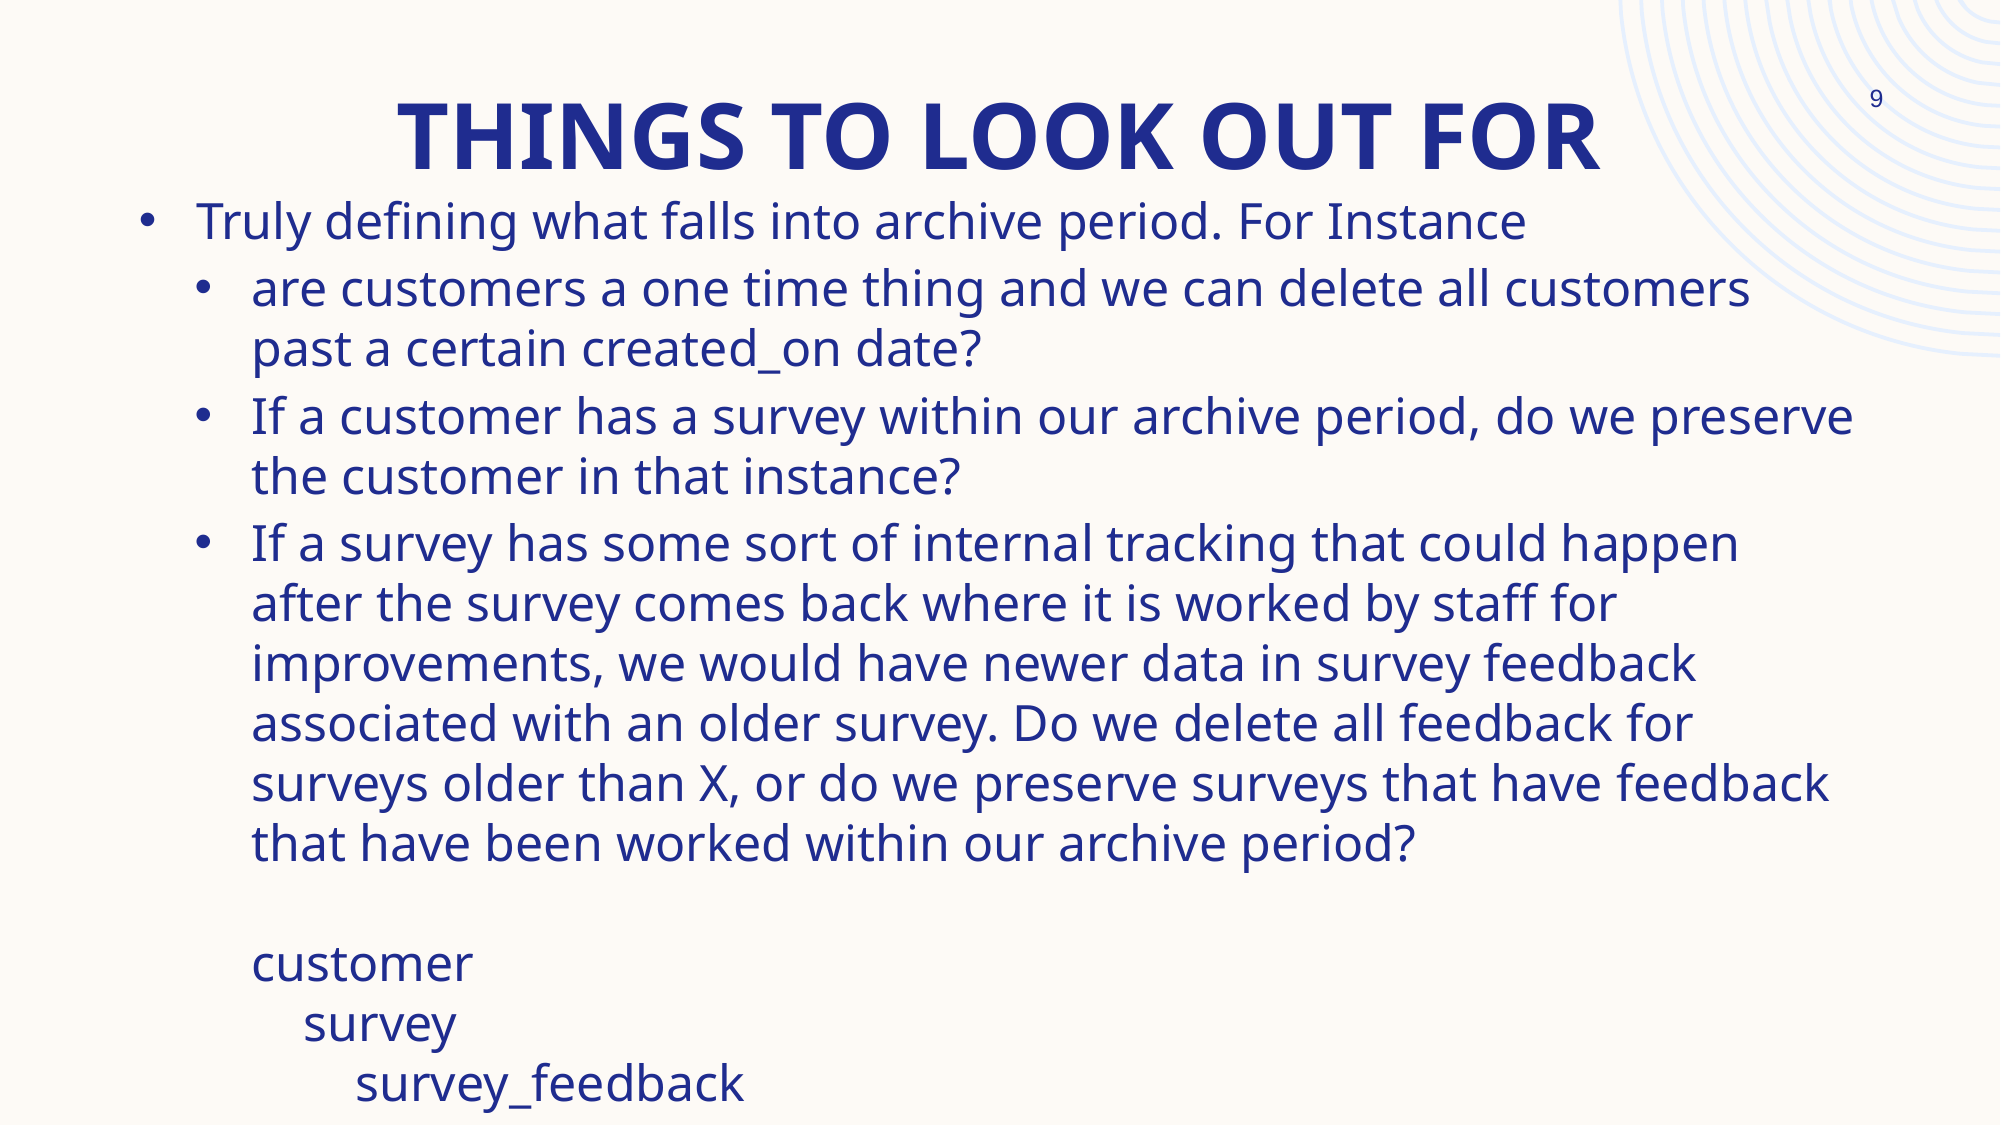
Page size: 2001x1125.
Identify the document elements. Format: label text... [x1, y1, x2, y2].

slide_number 9 [1795, 75, 1958, 120]
title Things to Look Out FOr [124, 70, 1875, 181]
list Truly defining what falls into archive period. For Instance are customers a one time thing and we can delete all customers past a certain created_on date? If a customer has a survey within our archive period, do we preserve the customer in that instance? If a survey has some sort of internal tracking that could happen after the survey comes back where it is worked by staff for improvements, we would have newer data in survey feedback associated with an older survey. Do we delete all feedback for surveys older than X, or do we preserve surveys that have feedback that have been worked within our archive period? customer survey survey_feedback [124, 181, 1876, 1067]
